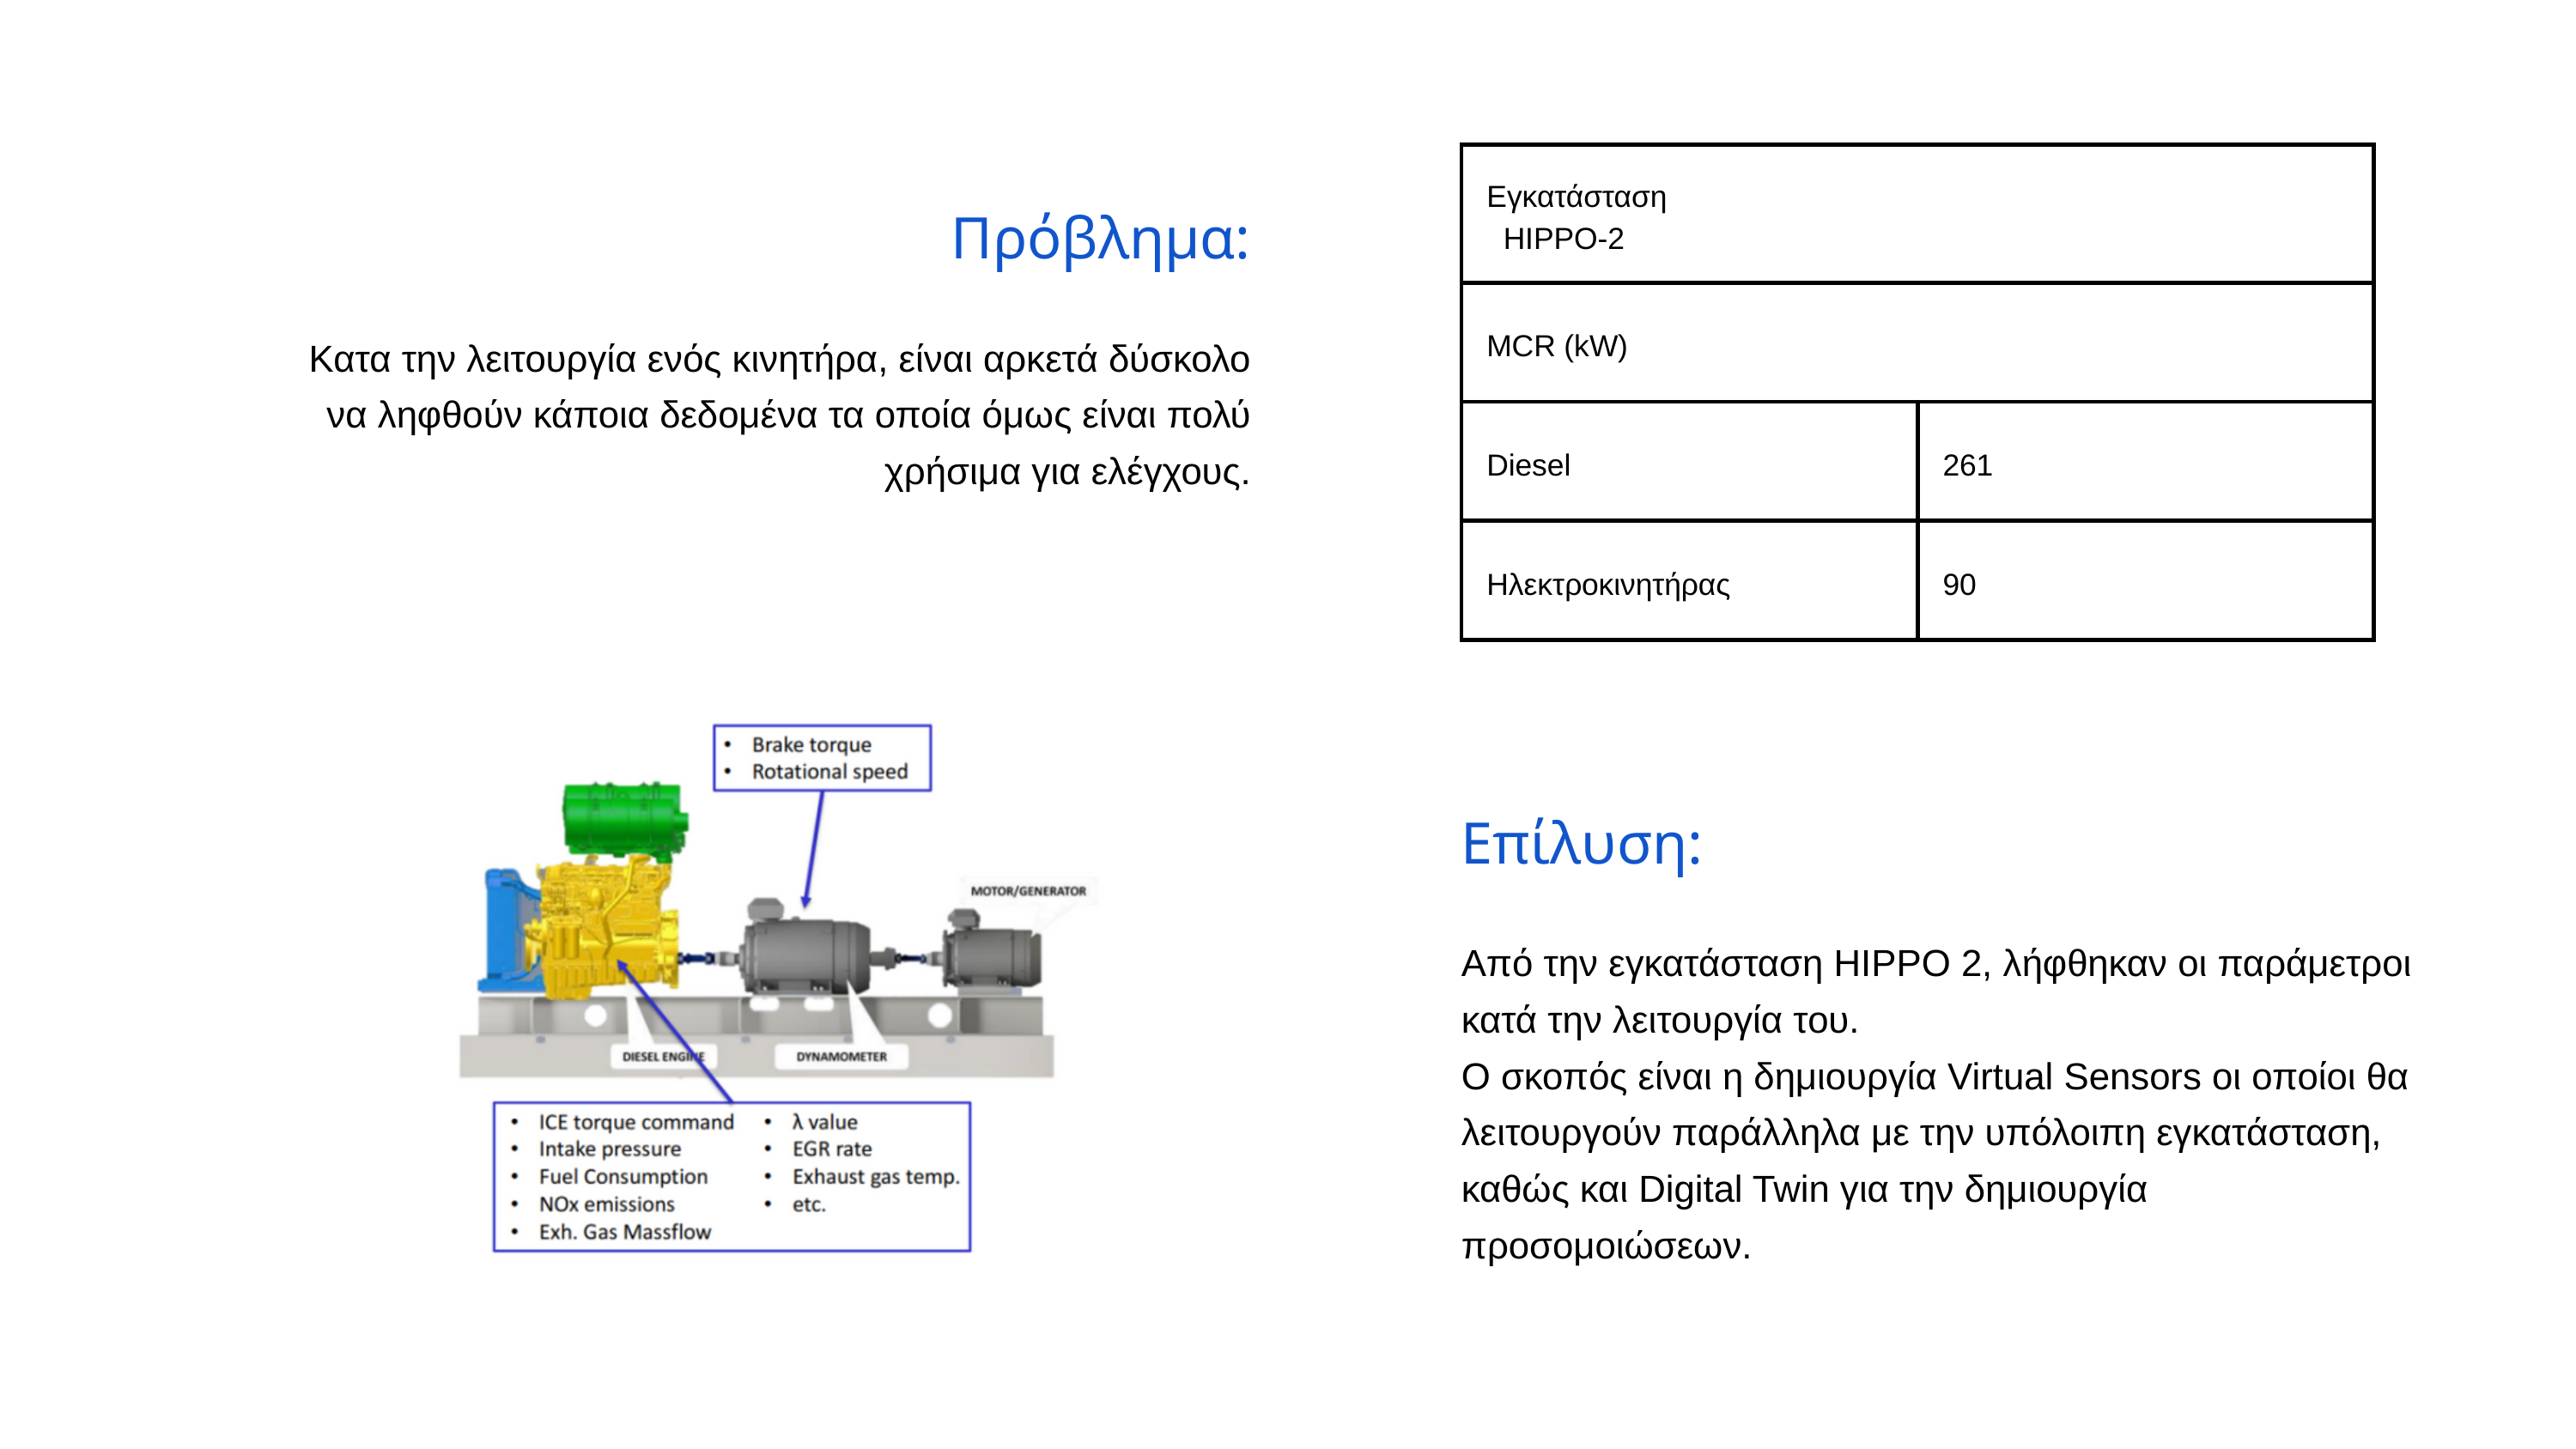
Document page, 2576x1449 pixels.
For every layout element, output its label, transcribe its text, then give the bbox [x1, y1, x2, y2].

table_cell Diesel [1463, 403, 1916, 518]
text_box [410, 697, 1122, 1277]
table_cell 90 [1920, 523, 2372, 638]
table_cell MCR (kW) [1463, 285, 2372, 400]
table_cell Ηλεκτροκινητήρας [1463, 523, 1916, 638]
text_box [281, 208, 1252, 493]
table_header Εγκατάσταση HIPPO-2 [1463, 147, 2372, 281]
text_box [1461, 813, 2432, 1266]
table_cell 261 [1920, 403, 2372, 518]
